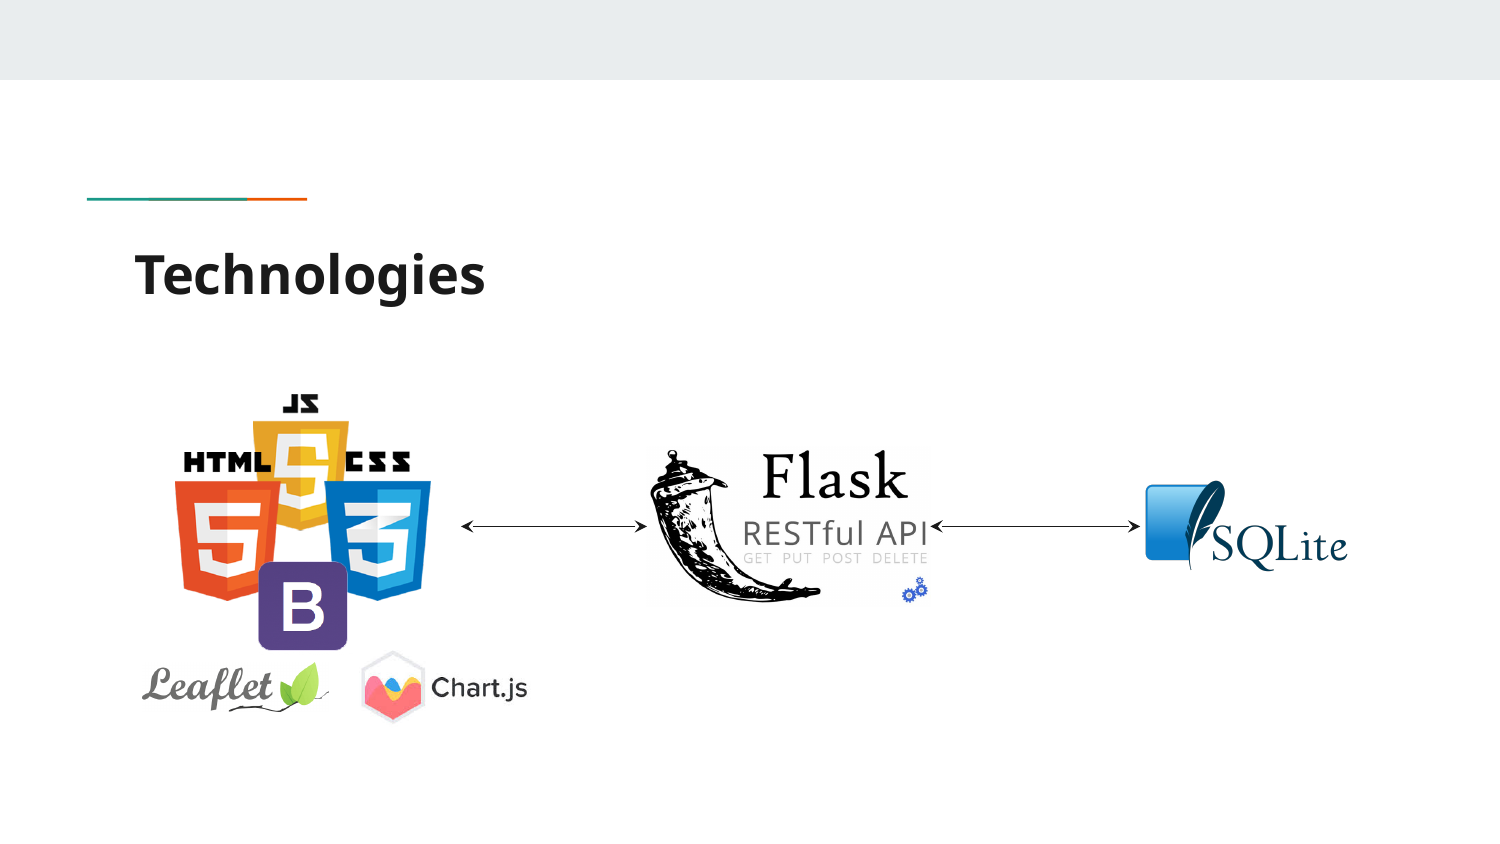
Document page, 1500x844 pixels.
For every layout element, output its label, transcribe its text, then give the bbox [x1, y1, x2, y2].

picture [1139, 475, 1354, 578]
title Technologies [119, 224, 1381, 313]
picture [646, 446, 931, 607]
picture [141, 366, 540, 752]
